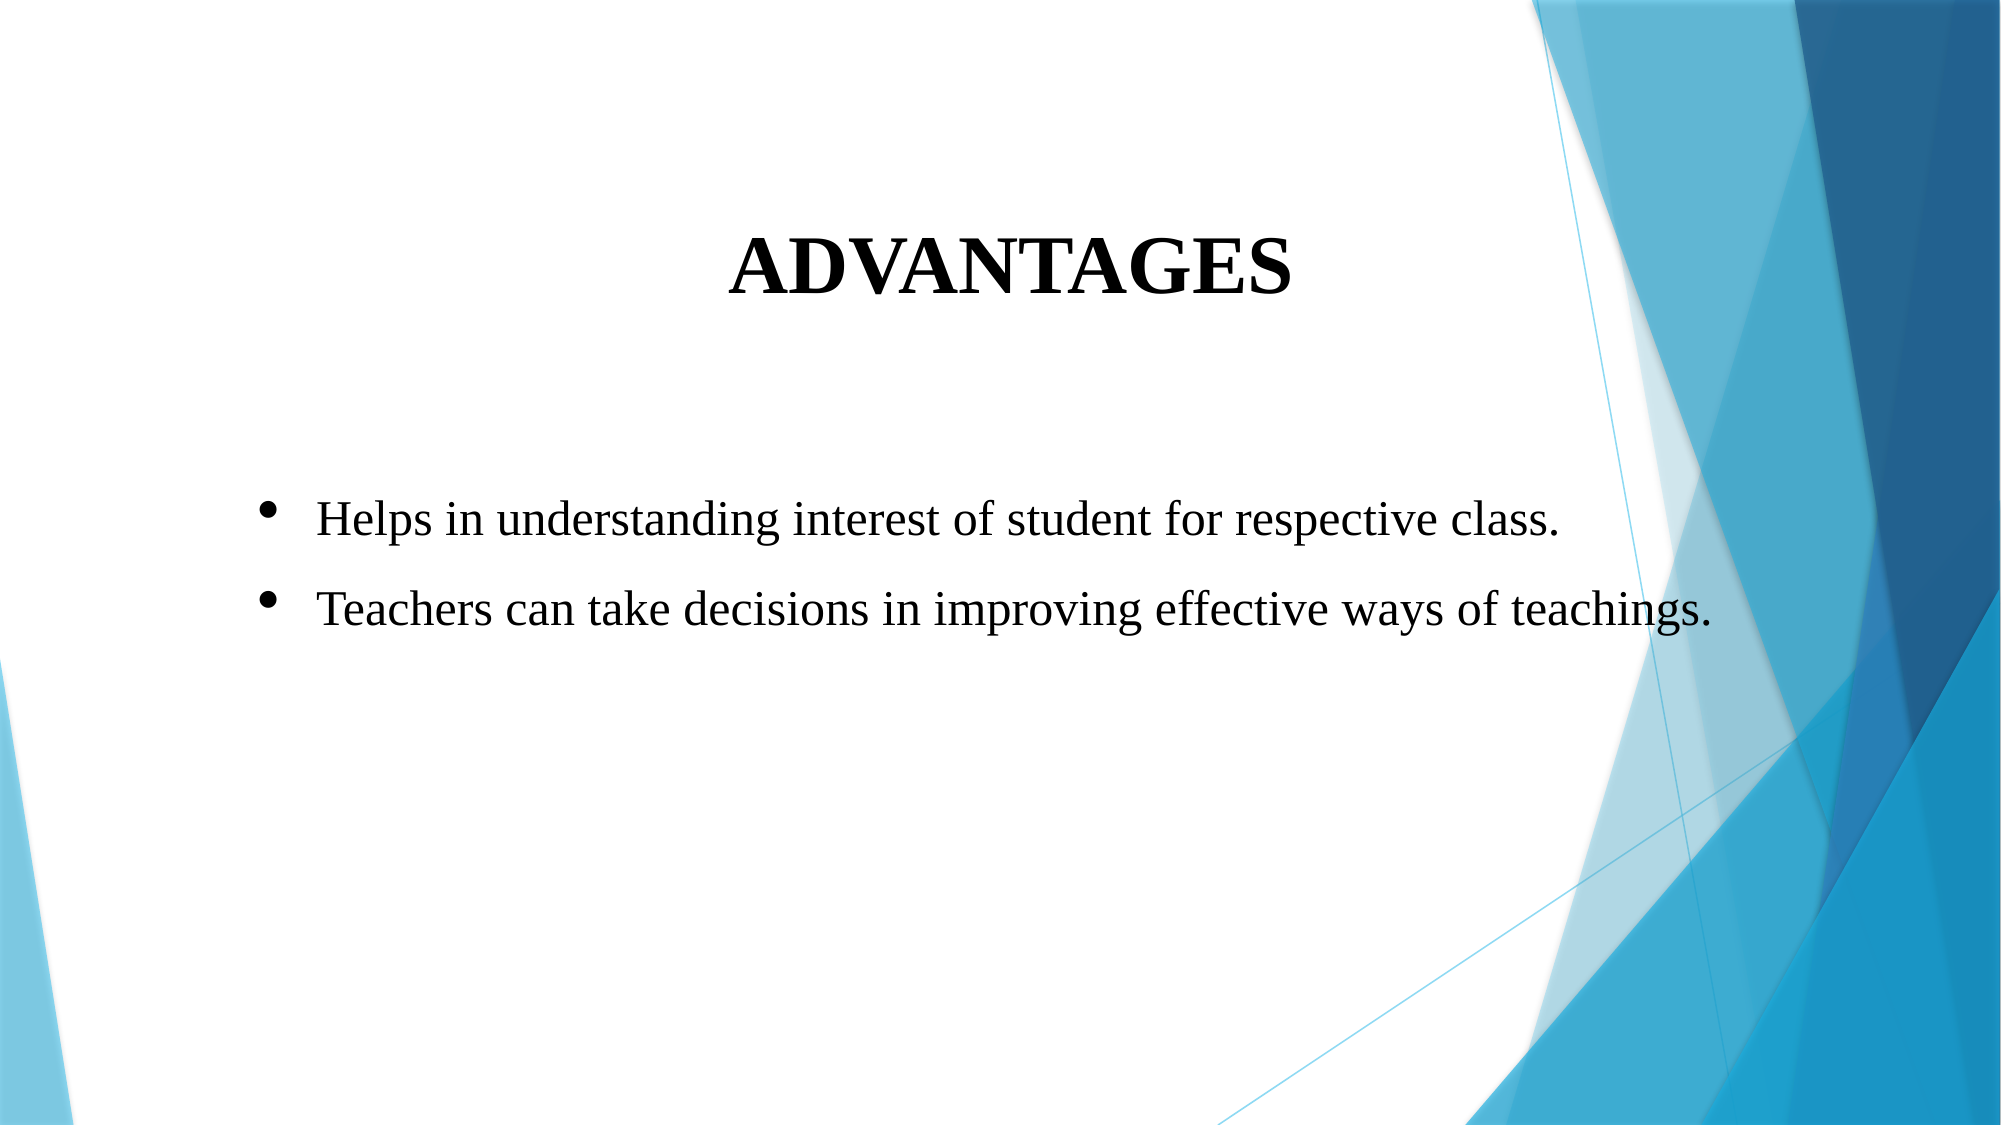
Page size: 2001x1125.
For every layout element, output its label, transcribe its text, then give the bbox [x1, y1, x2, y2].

title ADVANTAGES [646, 202, 1986, 363]
list [181, 542, 1649, 1025]
text_box Helps in understanding interest of student for respective class. Teachers can take decisions in improving effective ways of teachings. [245, 447, 1953, 705]
